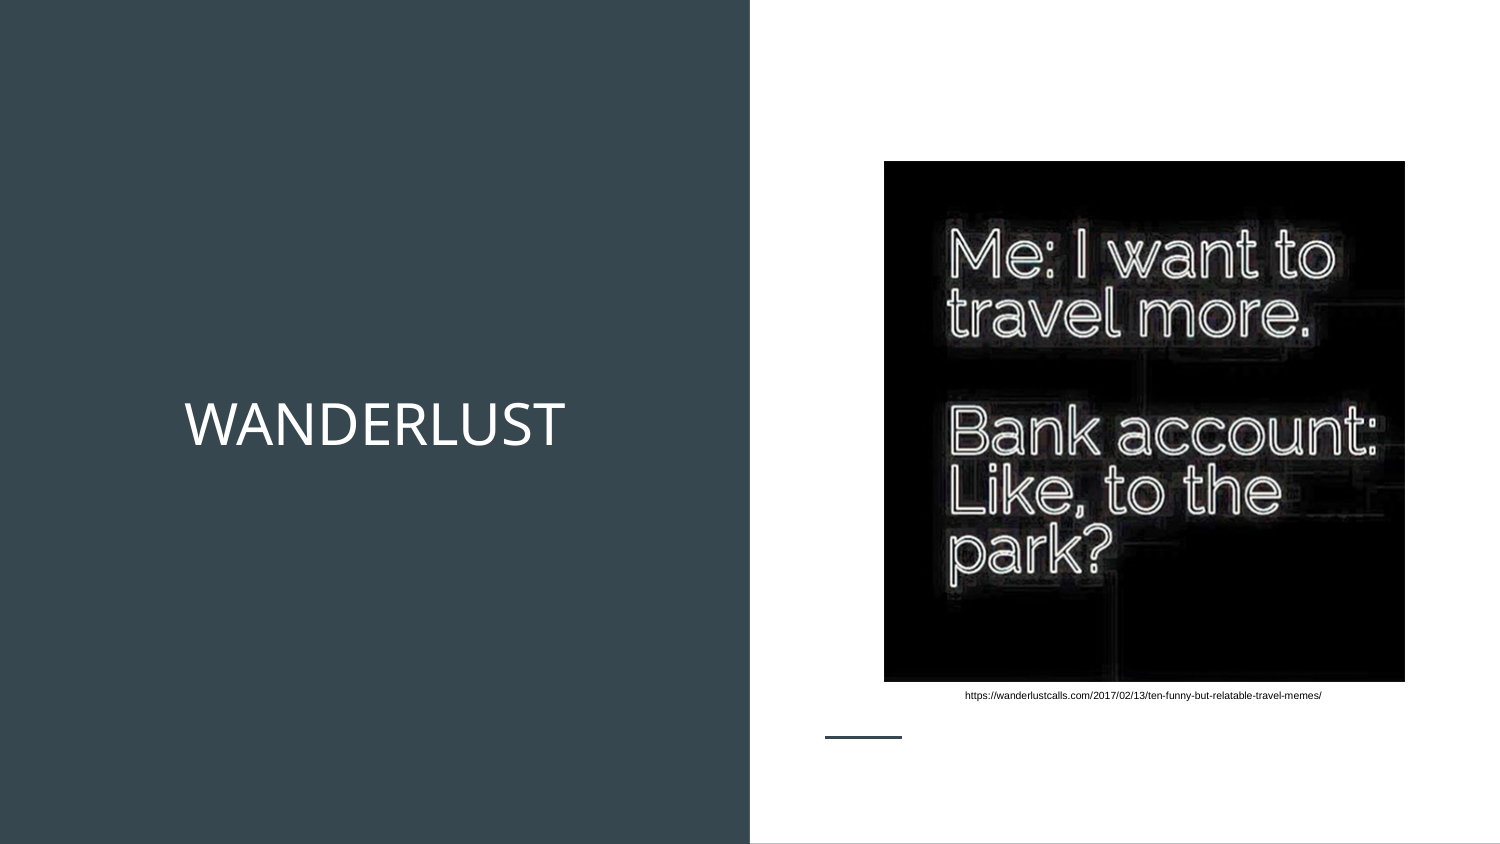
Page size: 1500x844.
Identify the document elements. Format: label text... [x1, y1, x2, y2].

picture [884, 161, 1405, 683]
title WANDERLUST [43, 284, 708, 560]
text_box https://wanderlustcalls.com/2017/02/13/ten-funny-but-relatable-travel-memes/ [950, 690, 1339, 710]
